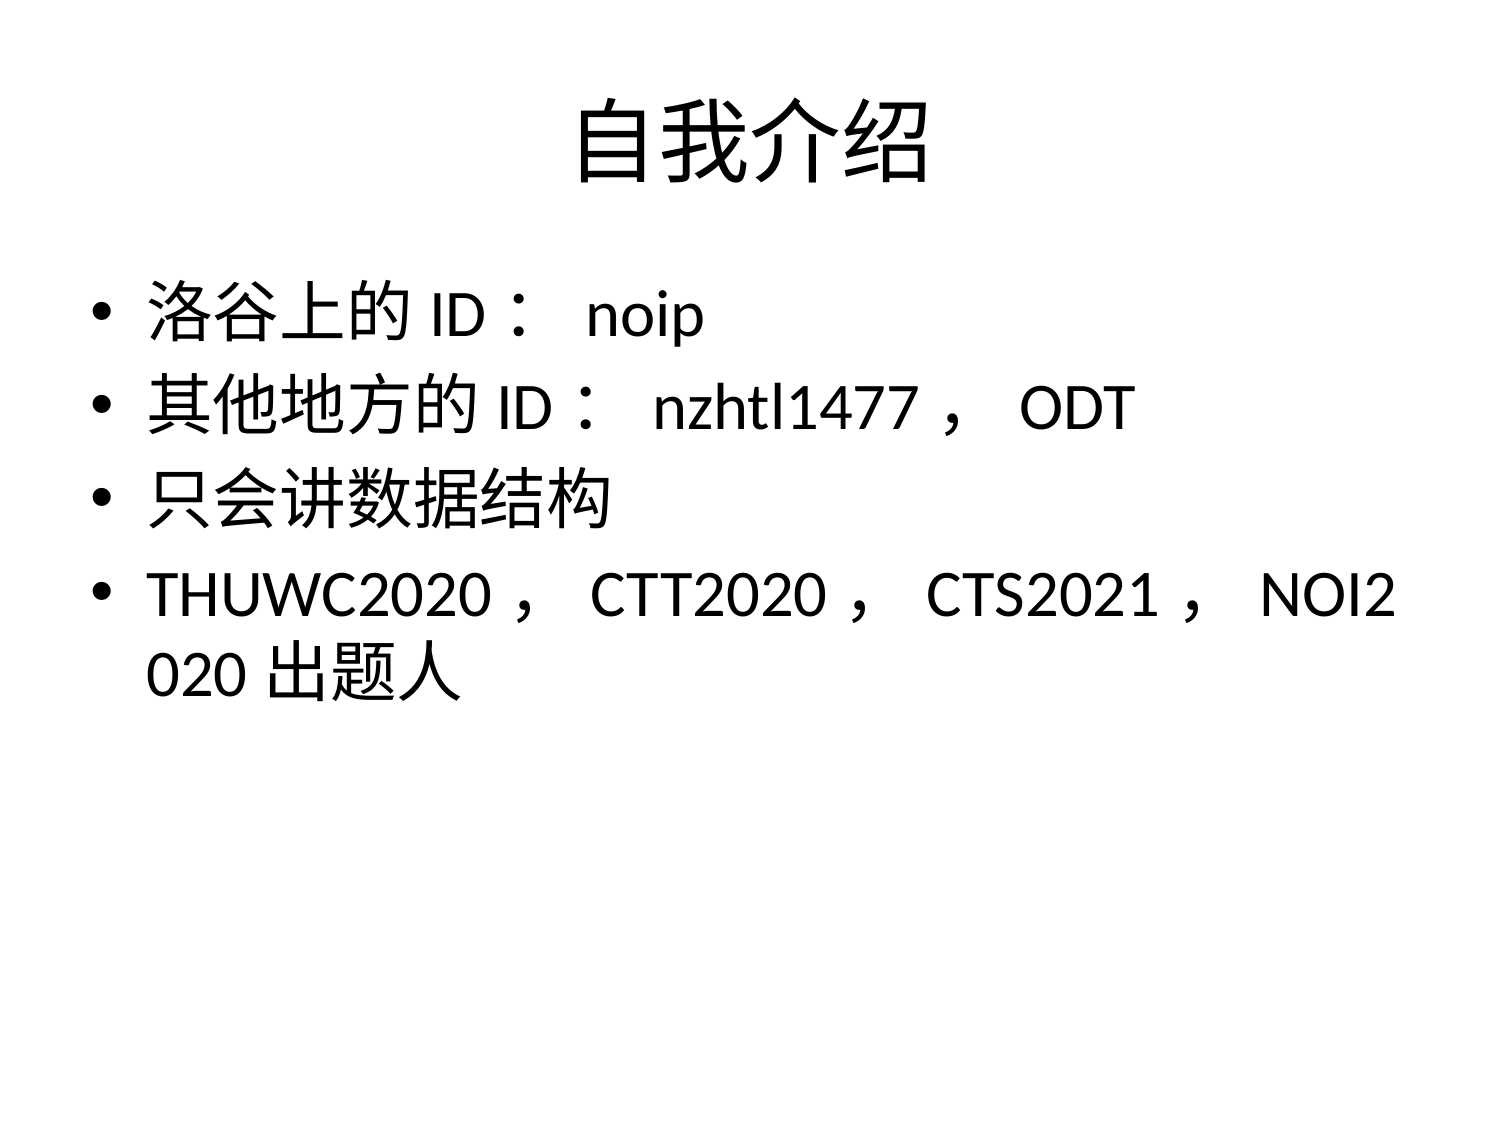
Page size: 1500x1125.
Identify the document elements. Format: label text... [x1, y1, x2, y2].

title 自我介绍 [75, 45, 1425, 233]
list 洛谷上的ID：noip 其他地方的ID：nzhtl1477，ODT 只会讲数据结构 THUWC2020，CTT2020，CTS2021，NOI2020出题人 [75, 262, 1425, 1005]
